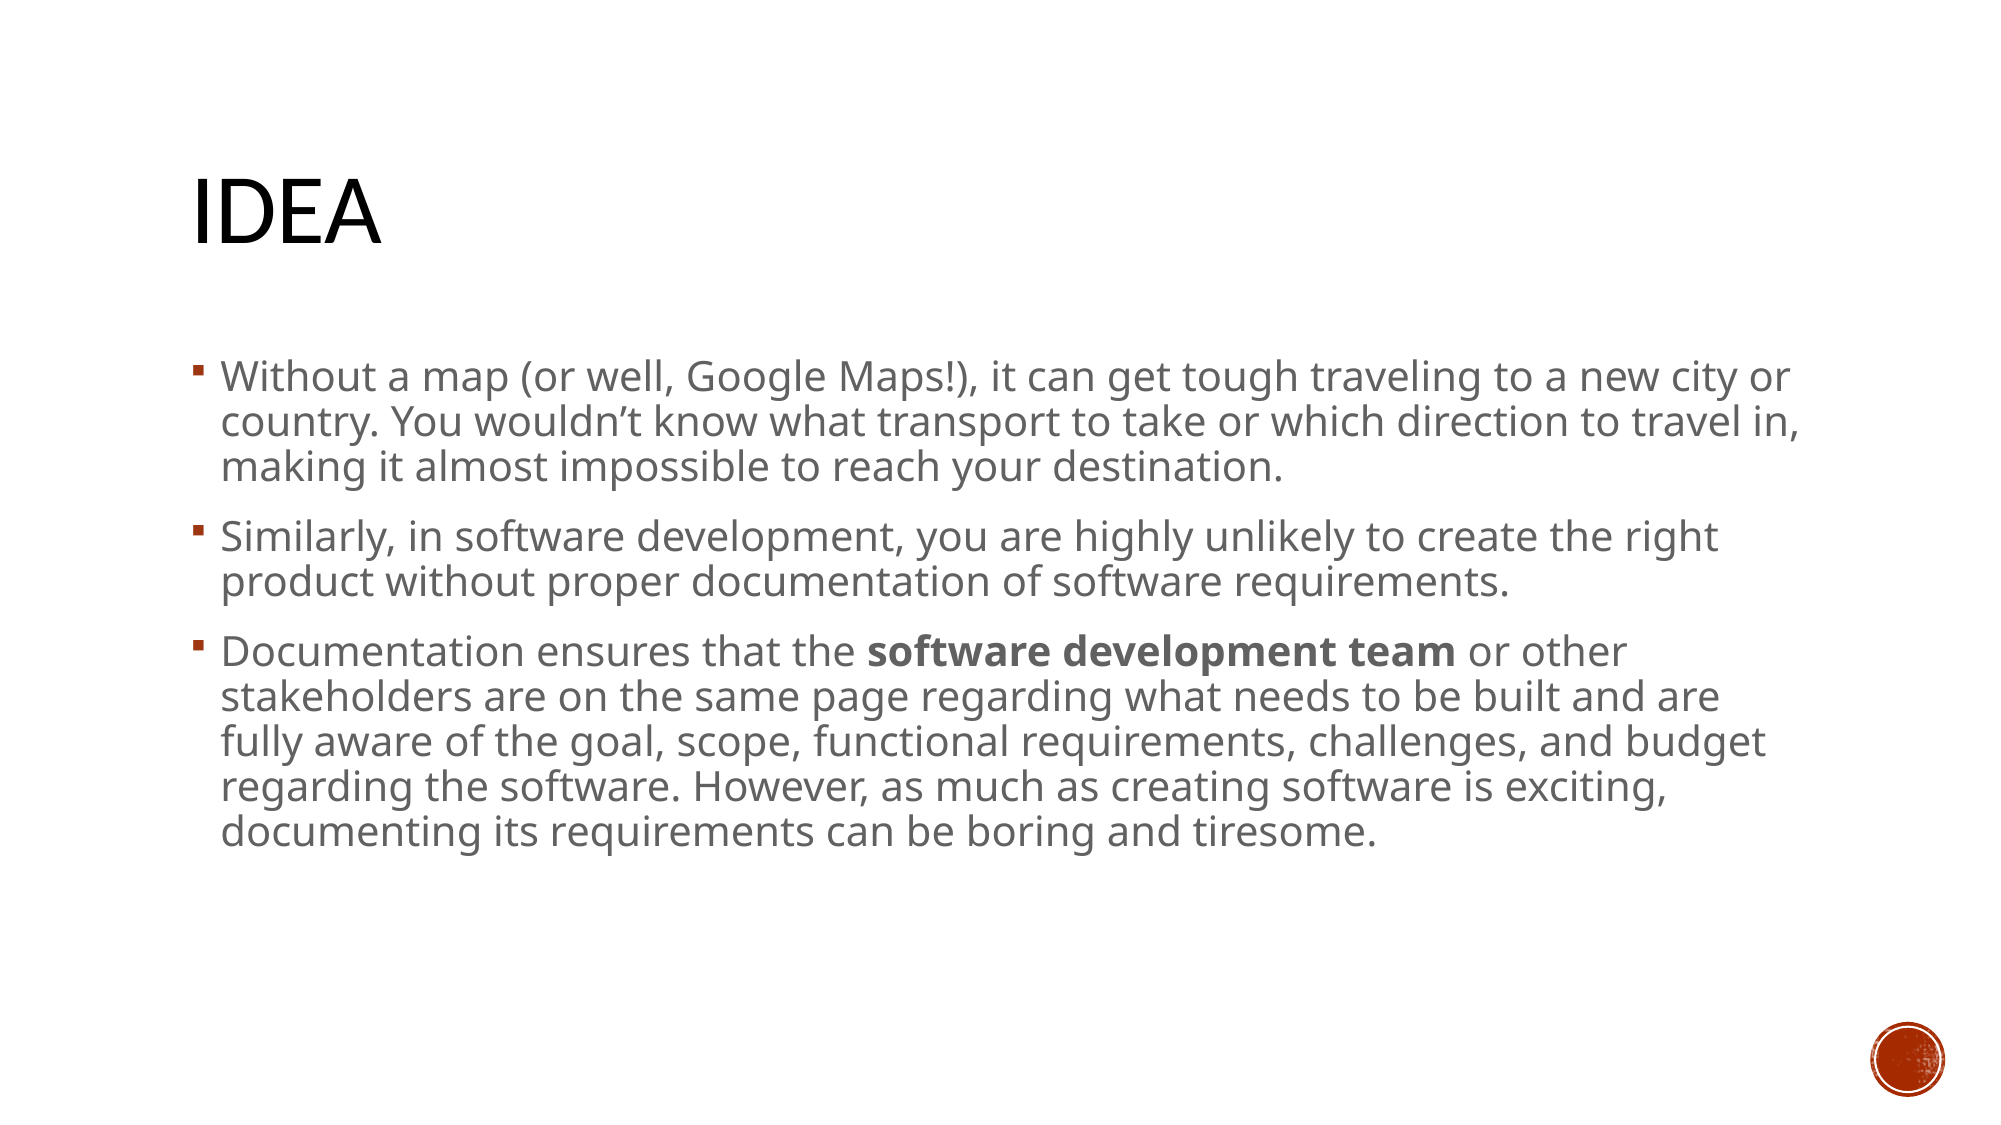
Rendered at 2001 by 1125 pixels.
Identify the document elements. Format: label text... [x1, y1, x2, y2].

list Without a map (or well, Google Maps!), it can get tough traveling to a new city or country. You wouldn’t know what transport to take or which direction to travel in, making it almost impossible to reach your destination. Similarly, in software development, you are highly unlikely to create the right product without proper documentation of software requirements. Documentation ensures that the software development team or other stakeholders are on the same page regarding what needs to be built and are fully aware of the goal, scope, functional requirements, challenges, and budget regarding the software. However, as much as creating software is exciting, documenting its requirements can be boring and tiresome. [175, 348, 1826, 1013]
title idea [175, 79, 1826, 344]
